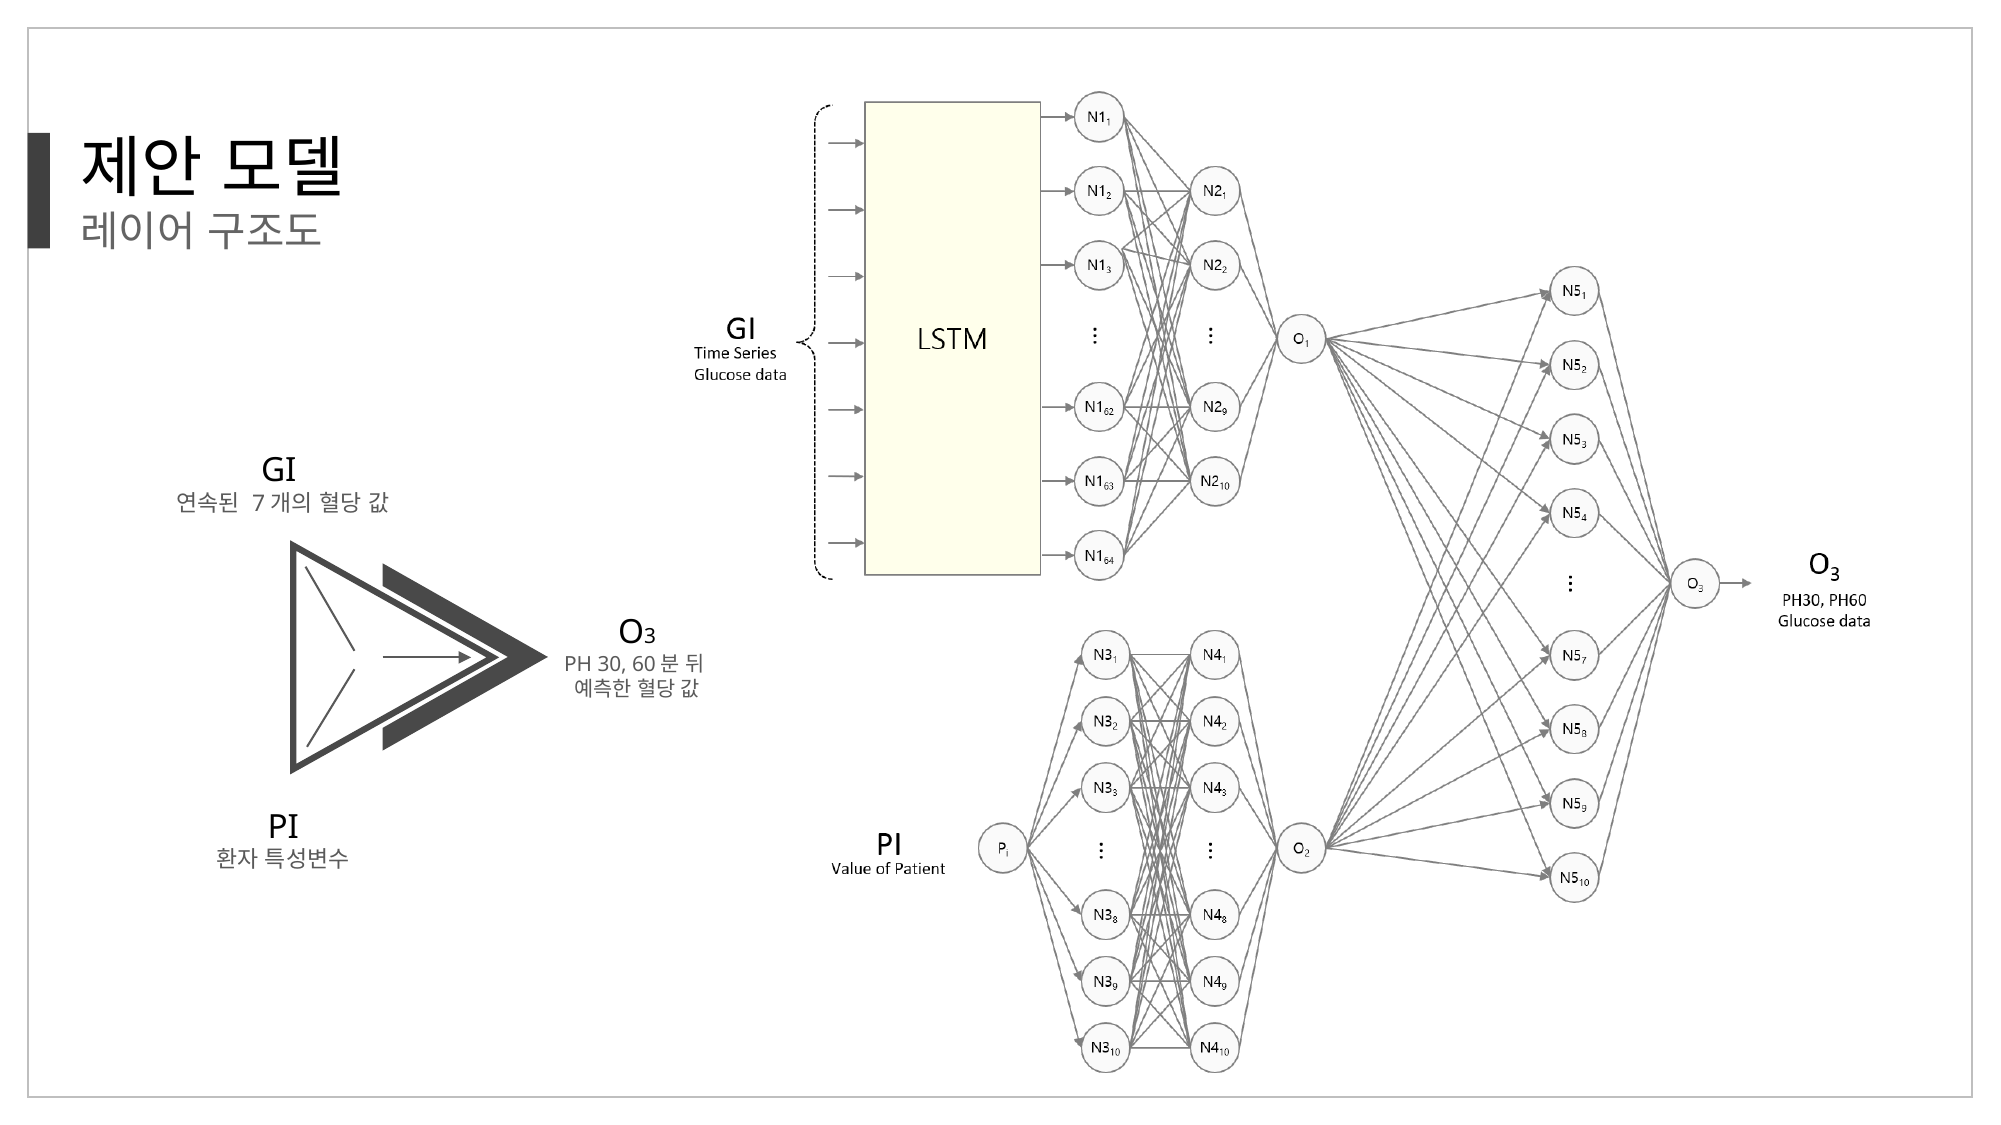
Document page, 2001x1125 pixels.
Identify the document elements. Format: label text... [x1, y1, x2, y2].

text_box [27, 132, 51, 249]
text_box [147, 440, 761, 881]
text_box [27, 27, 1973, 1098]
picture [682, 91, 1883, 1073]
text_box 제안 모델 레이어 구조도 [65, 117, 669, 263]
